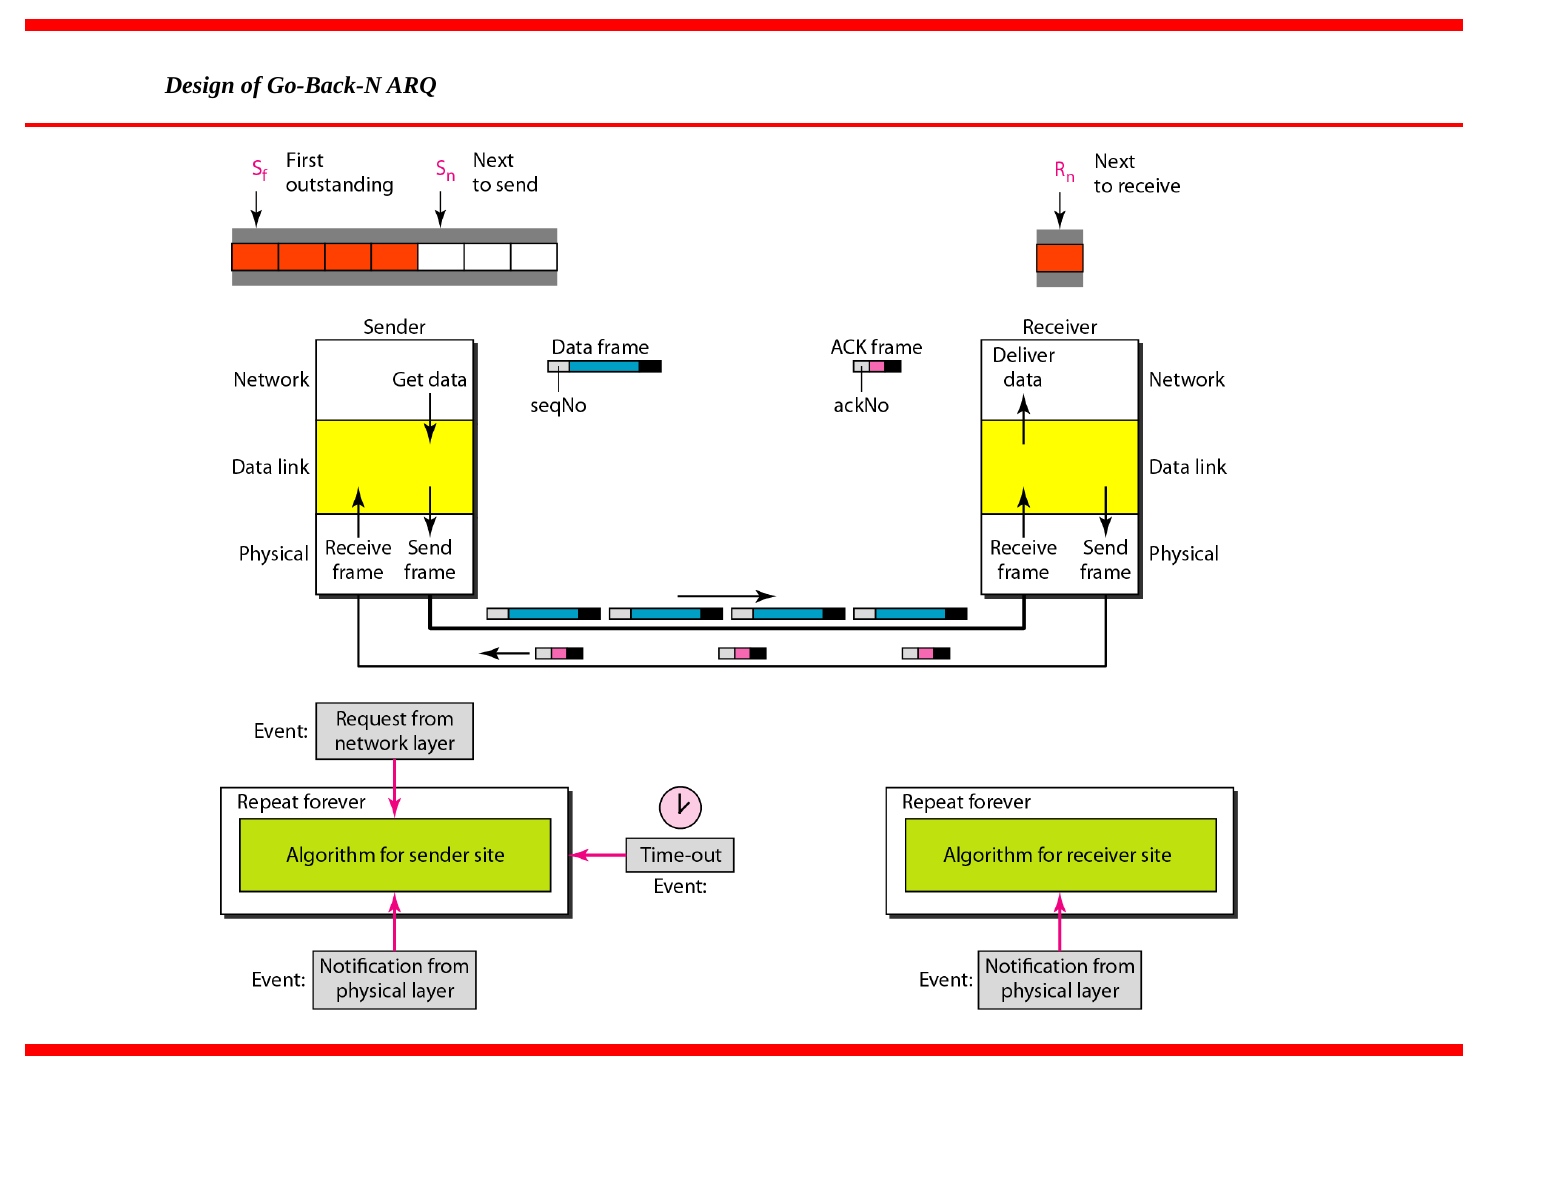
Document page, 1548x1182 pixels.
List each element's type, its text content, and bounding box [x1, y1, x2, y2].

text_box Design of Go-Back-N ARQ [150, 37, 453, 107]
picture [220, 149, 1238, 1011]
